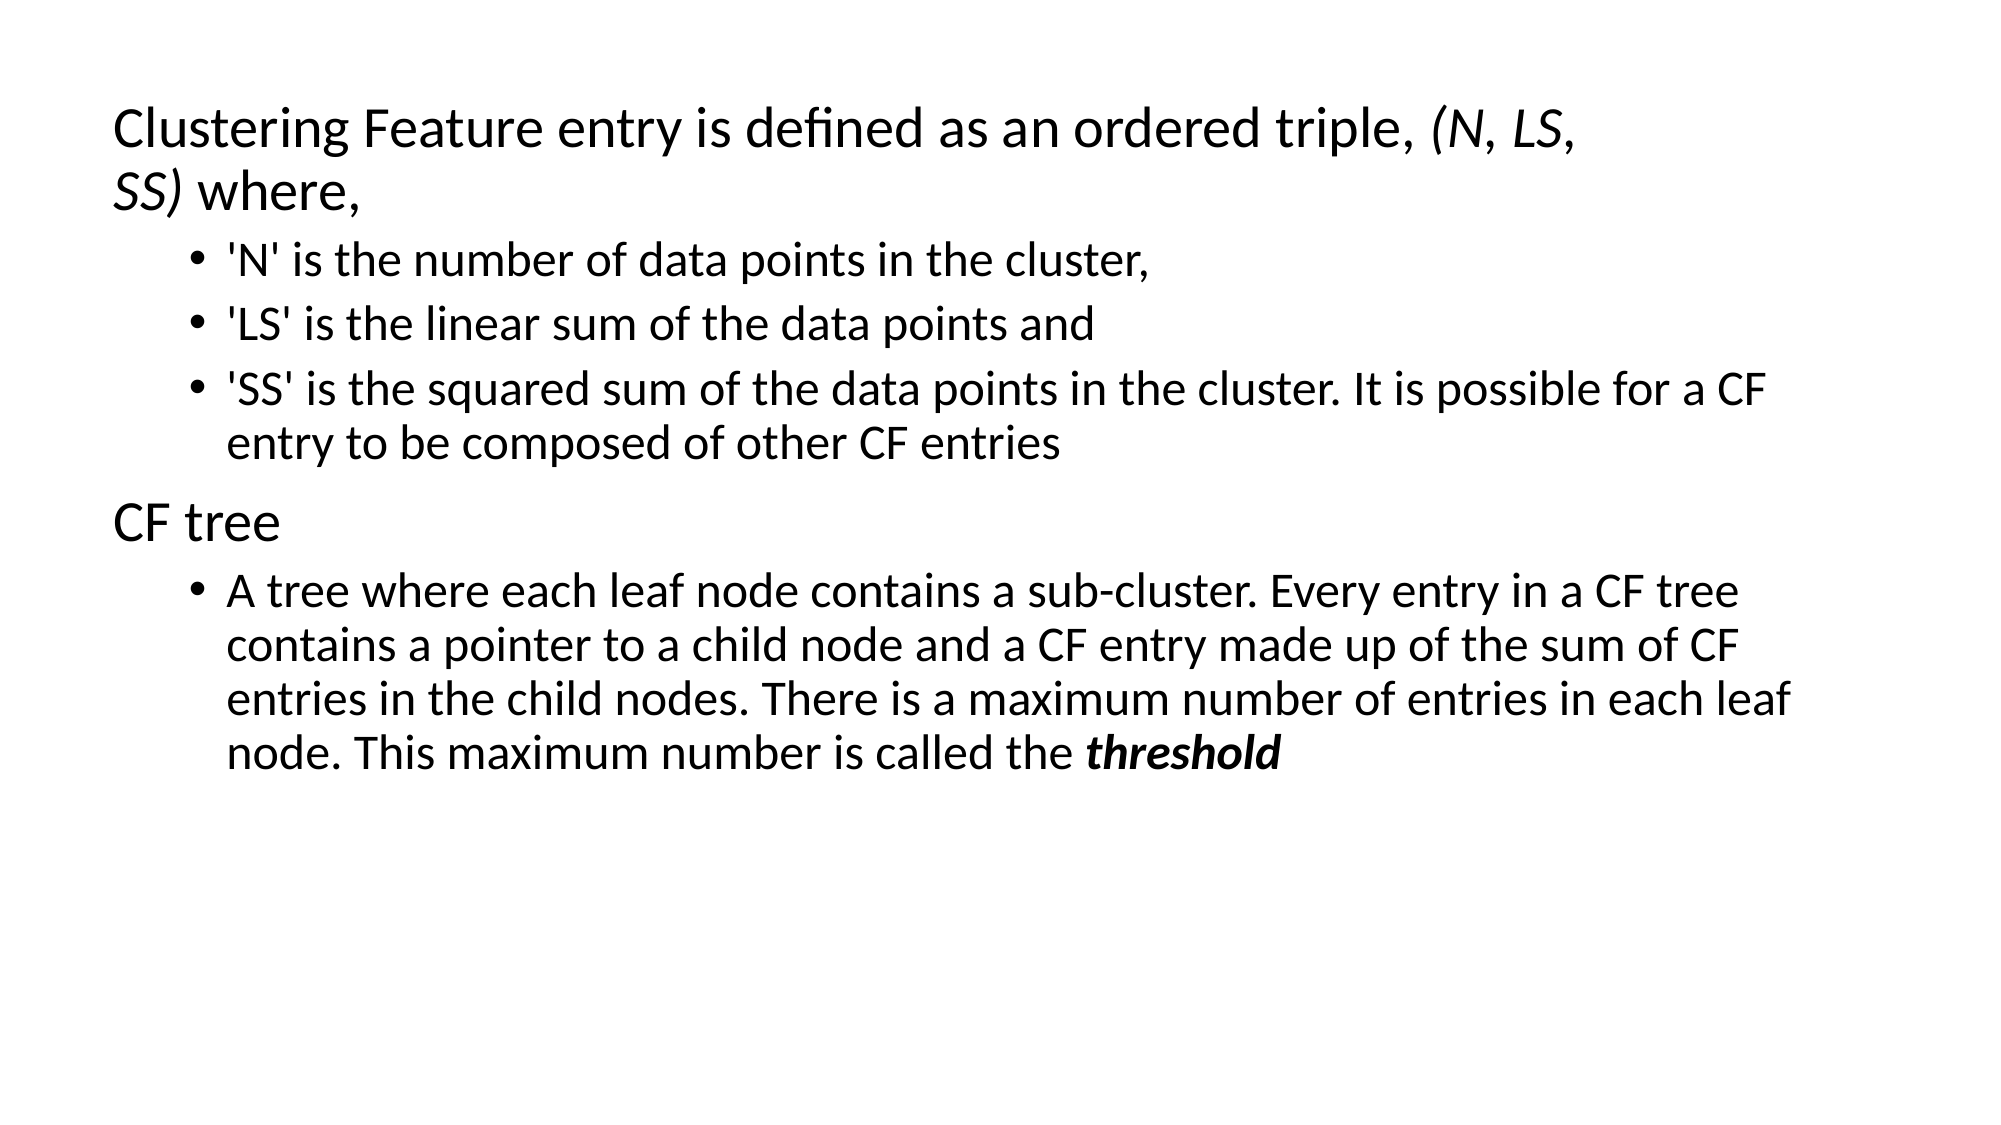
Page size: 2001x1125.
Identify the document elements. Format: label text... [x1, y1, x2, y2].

list Clustering Feature entry is defined as an ordered triple, (N, LS, SS) where, 'N' is the number of data points in the cluster, 'LS' is the linear sum of the data points and 'SS' is the squared sum of the data points in the cluster. It is possible for a CF entry to be composed of other CF entries CF tree A tree where each leaf node contains a sub-cluster. Every entry in a CF tree contains a pointer to a child node and a CF entry made up of the sum of CF entries in the child nodes. There is a maximum number of entries in each leaf node. This maximum number is called the threshold [98, 89, 1824, 1016]
